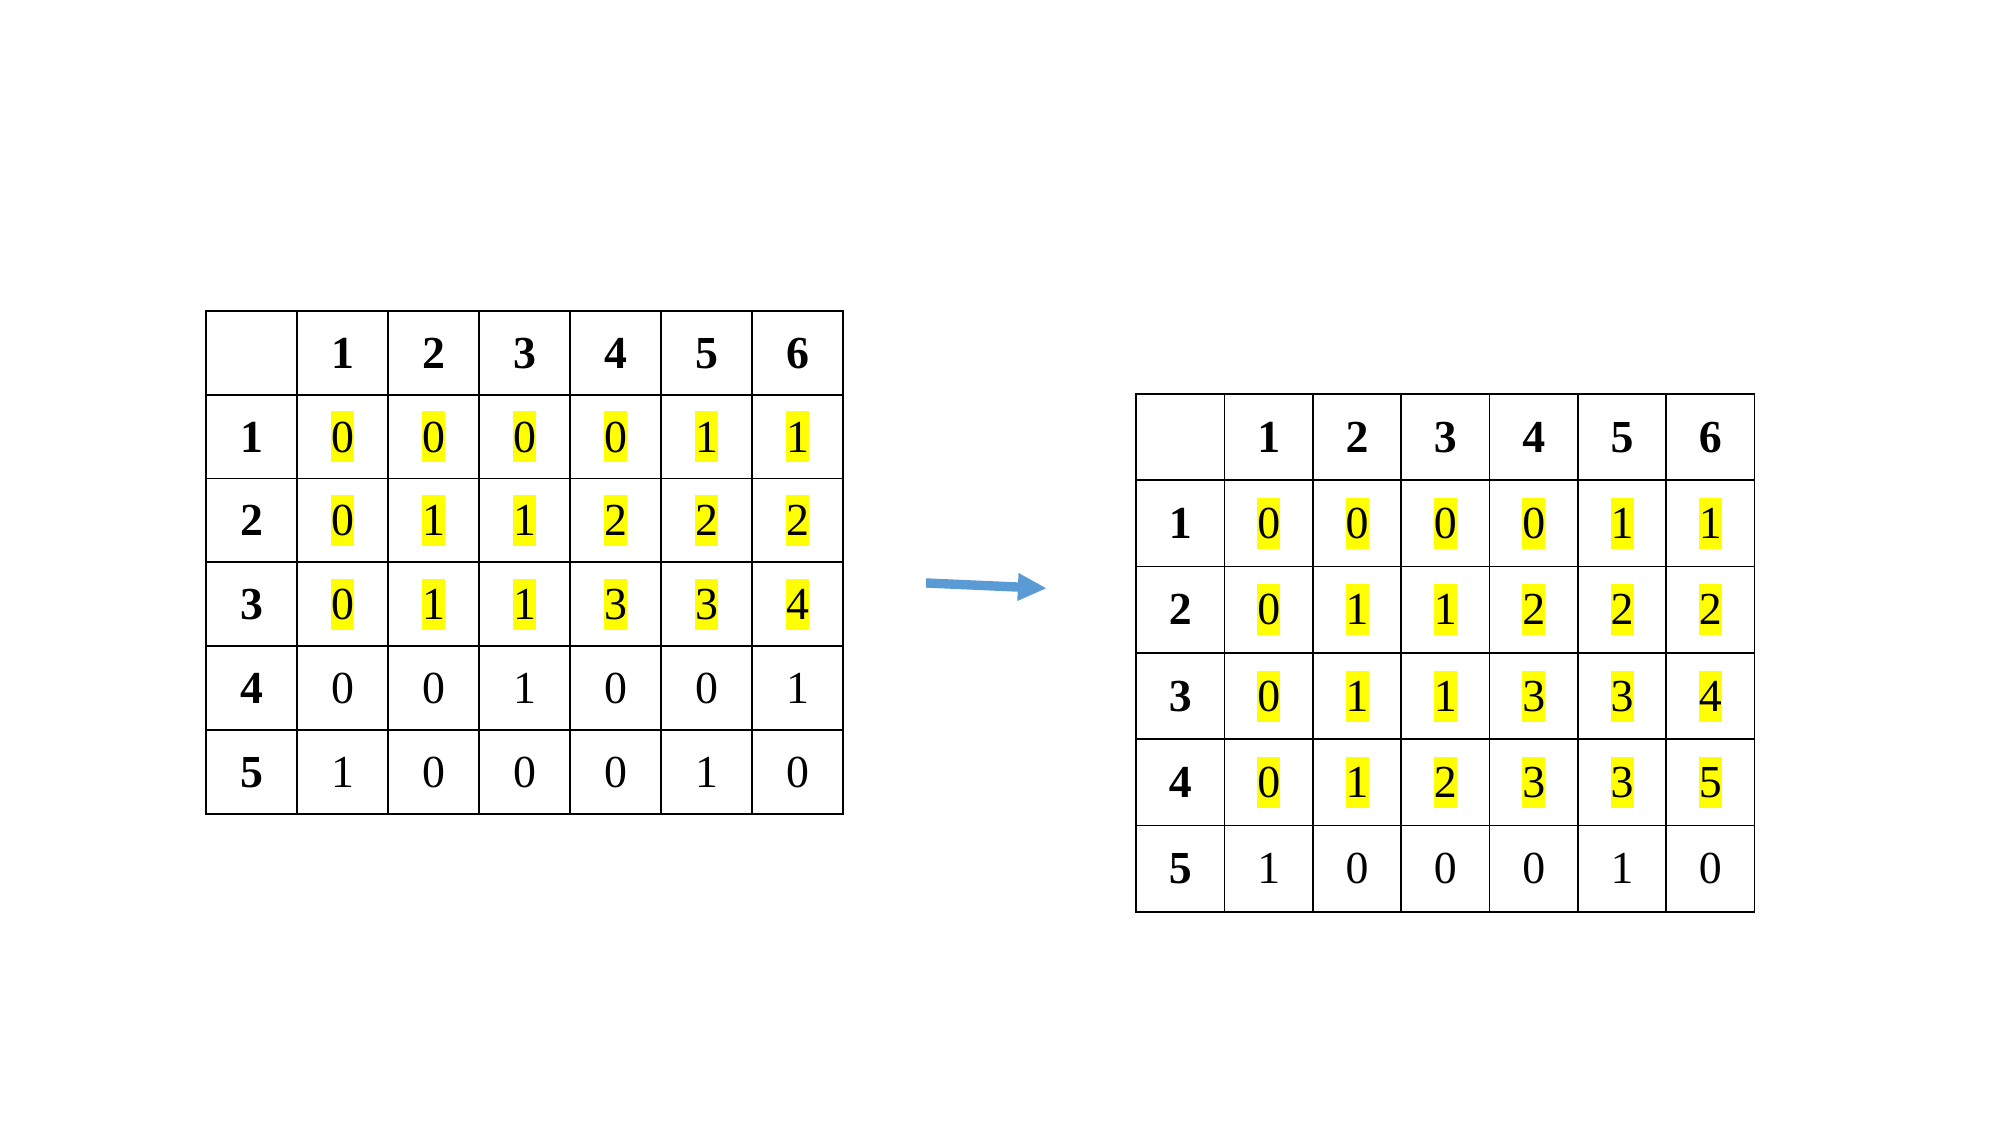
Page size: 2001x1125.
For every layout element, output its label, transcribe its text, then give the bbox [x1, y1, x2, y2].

table_header 5 [1579, 395, 1665, 479]
table_cell 3 [571, 563, 660, 645]
table_cell 0 [298, 396, 387, 478]
table_cell 4 [1137, 740, 1224, 825]
table_cell 1 [1137, 481, 1224, 566]
table_cell 3 [1490, 740, 1577, 825]
table_cell 1 [1225, 826, 1312, 911]
table_cell 3 [207, 563, 296, 645]
table_cell 2 [1490, 567, 1577, 652]
table_cell 1 [480, 563, 569, 645]
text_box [926, 582, 1047, 589]
table_cell 2 [1402, 740, 1489, 825]
table_cell 2 [753, 479, 842, 561]
table_cell 0 [1402, 481, 1489, 566]
table_header 1 [298, 312, 387, 394]
table_cell 0 [480, 731, 569, 813]
table_header 2 [1314, 395, 1400, 479]
table_cell 1 [1402, 654, 1489, 738]
table_cell 1 [1314, 654, 1400, 738]
table_header 4 [1490, 395, 1577, 479]
table_cell 4 [1667, 654, 1754, 738]
table_cell 0 [1402, 826, 1489, 911]
table_cell 0 [298, 647, 387, 729]
table_header 2 [389, 312, 478, 394]
table_cell 0 [571, 396, 660, 478]
table_cell 2 [1137, 567, 1224, 652]
table_cell 1 [480, 479, 569, 561]
table_cell 1 [662, 731, 751, 813]
table_cell 3 [1490, 654, 1577, 738]
table_cell 0 [1225, 654, 1312, 738]
table_cell 4 [753, 563, 842, 645]
table_cell 3 [662, 563, 751, 645]
table_cell 5 [1667, 740, 1754, 825]
table_header 6 [753, 312, 842, 394]
table_cell 0 [298, 563, 387, 645]
table_cell 0 [389, 731, 478, 813]
table_cell 2 [571, 479, 660, 561]
table_cell 0 [1667, 826, 1754, 911]
table_cell 1 [753, 396, 842, 478]
table_header [1137, 395, 1224, 479]
table_cell 3 [1579, 654, 1665, 738]
table_cell 0 [662, 647, 751, 729]
table_cell 3 [1137, 654, 1224, 738]
table_cell 0 [389, 396, 478, 478]
table_cell 5 [1137, 826, 1224, 911]
table_cell 5 [207, 731, 296, 813]
table_cell 2 [1579, 567, 1665, 652]
table_cell 1 [1314, 740, 1400, 825]
table_cell 0 [1225, 481, 1312, 566]
table_cell 0 [1314, 481, 1400, 566]
table_cell 1 [662, 396, 751, 478]
table_cell 0 [753, 731, 842, 813]
table_cell 0 [1490, 826, 1577, 911]
table_cell 0 [389, 647, 478, 729]
table_cell 1 [480, 647, 569, 729]
table_cell 2 [1667, 567, 1754, 652]
table_cell 4 [207, 647, 296, 729]
table_cell 0 [1225, 740, 1312, 825]
table_header 3 [480, 312, 569, 394]
table_cell 1 [298, 731, 387, 813]
table_cell 2 [207, 479, 296, 561]
table_header 1 [1225, 395, 1312, 479]
table_cell 0 [298, 479, 387, 561]
table_cell 0 [571, 731, 660, 813]
table_cell 1 [1314, 567, 1400, 652]
table_header [207, 312, 296, 394]
table_cell 1 [1579, 481, 1665, 566]
table_cell 1 [389, 563, 478, 645]
table_cell 2 [662, 479, 751, 561]
table_cell 1 [1579, 826, 1665, 911]
table_cell 1 [389, 479, 478, 561]
table_cell 1 [1667, 481, 1754, 566]
table_cell 0 [480, 396, 569, 478]
table_cell 1 [207, 396, 296, 478]
table_cell 0 [1490, 481, 1577, 566]
table_cell 3 [1579, 740, 1665, 825]
table_cell 0 [1314, 826, 1400, 911]
table_cell 0 [571, 647, 660, 729]
table_cell 1 [1402, 567, 1489, 652]
table_header 3 [1402, 395, 1489, 479]
table_header 5 [662, 312, 751, 394]
table_header 4 [571, 312, 660, 394]
table_header 6 [1667, 395, 1754, 479]
table_cell 0 [1225, 567, 1312, 652]
table_cell 1 [753, 647, 842, 729]
